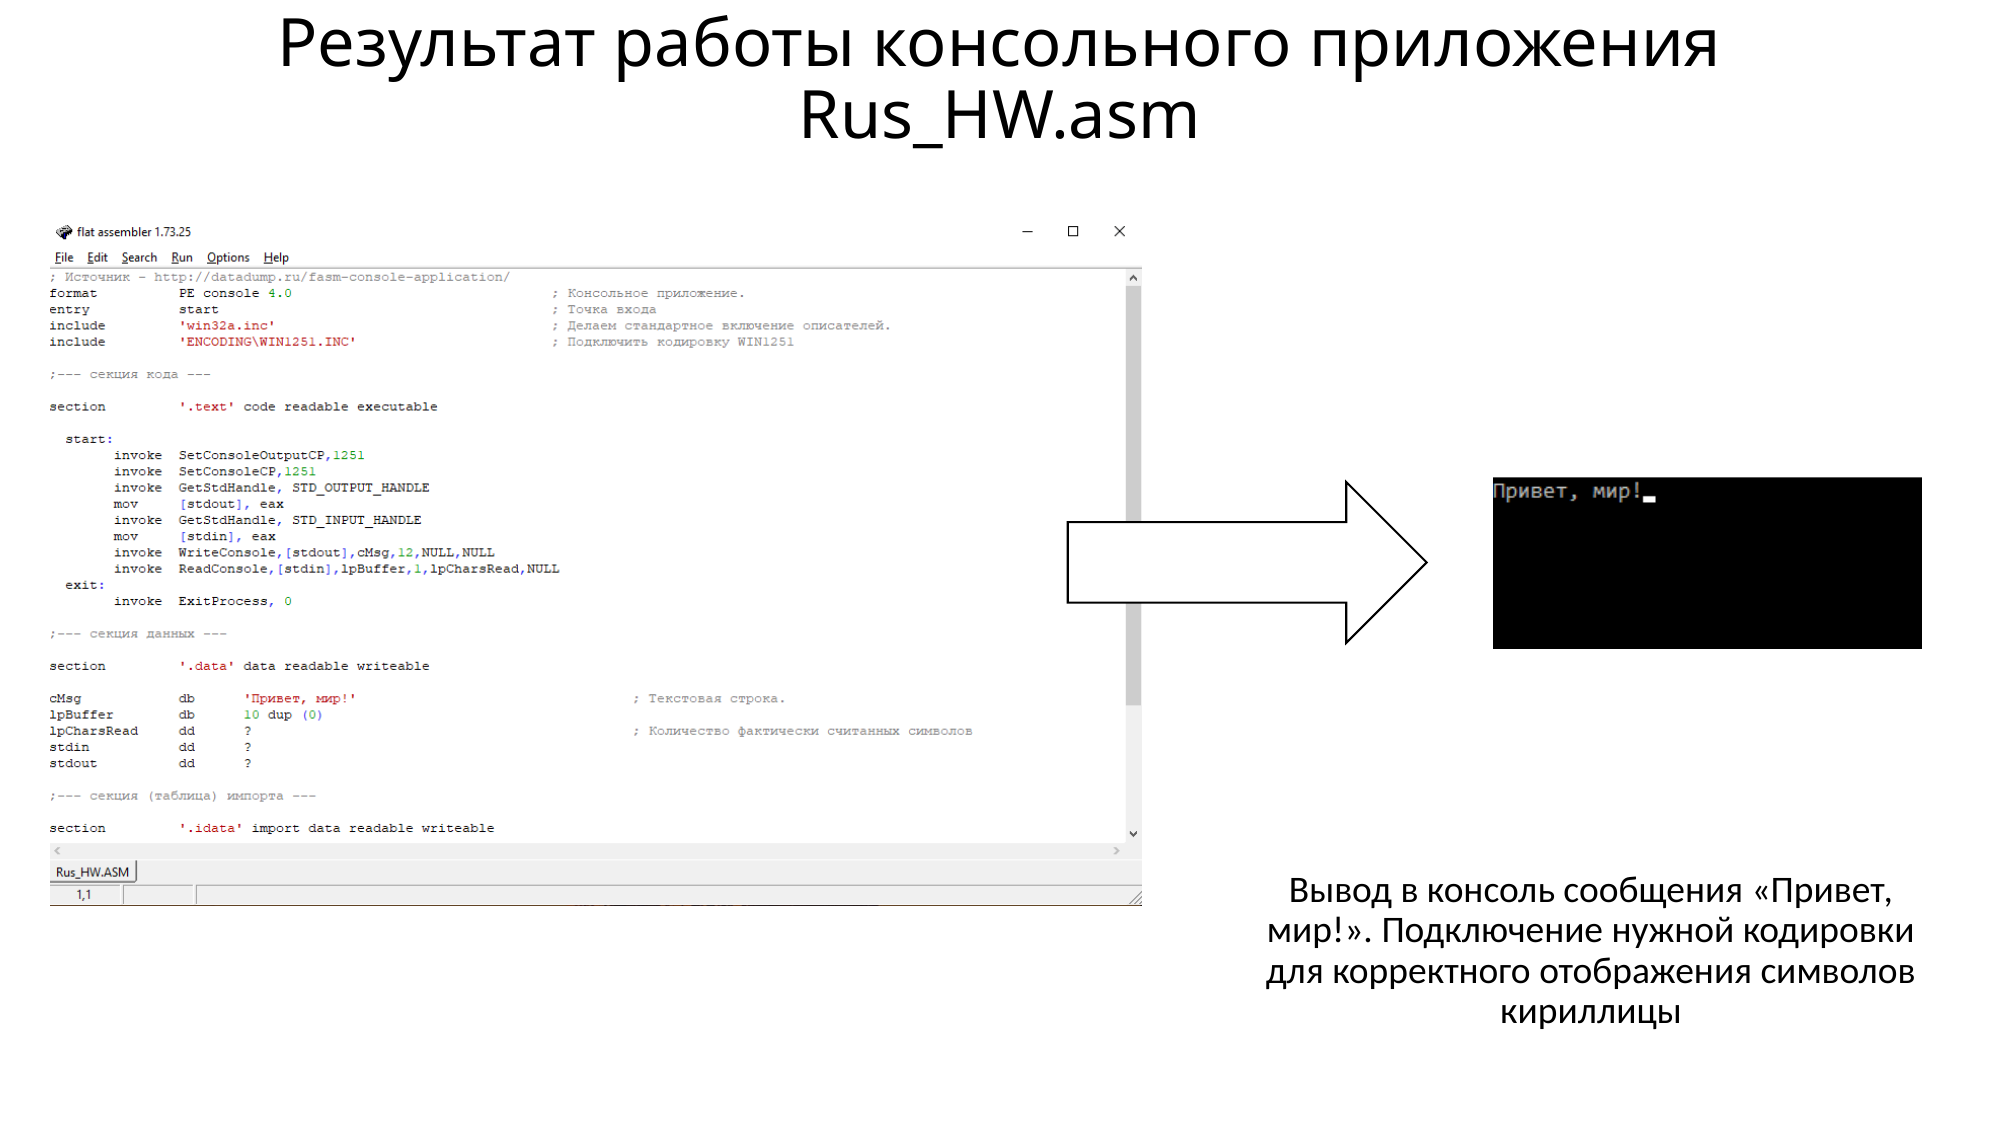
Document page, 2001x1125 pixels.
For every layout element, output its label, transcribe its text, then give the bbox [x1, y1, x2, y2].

text_box [1142, 479, 1429, 646]
subtitle Вывод в консоль сообщения «Привет, мир!». Подключение нужной кодировки для корректного отображения символов кириллицы [1232, 862, 1950, 1066]
title Результат работы консольного приложения Rus_HW.asm [249, 0, 1750, 161]
picture [1493, 476, 1922, 649]
picture [50, 218, 1142, 906]
